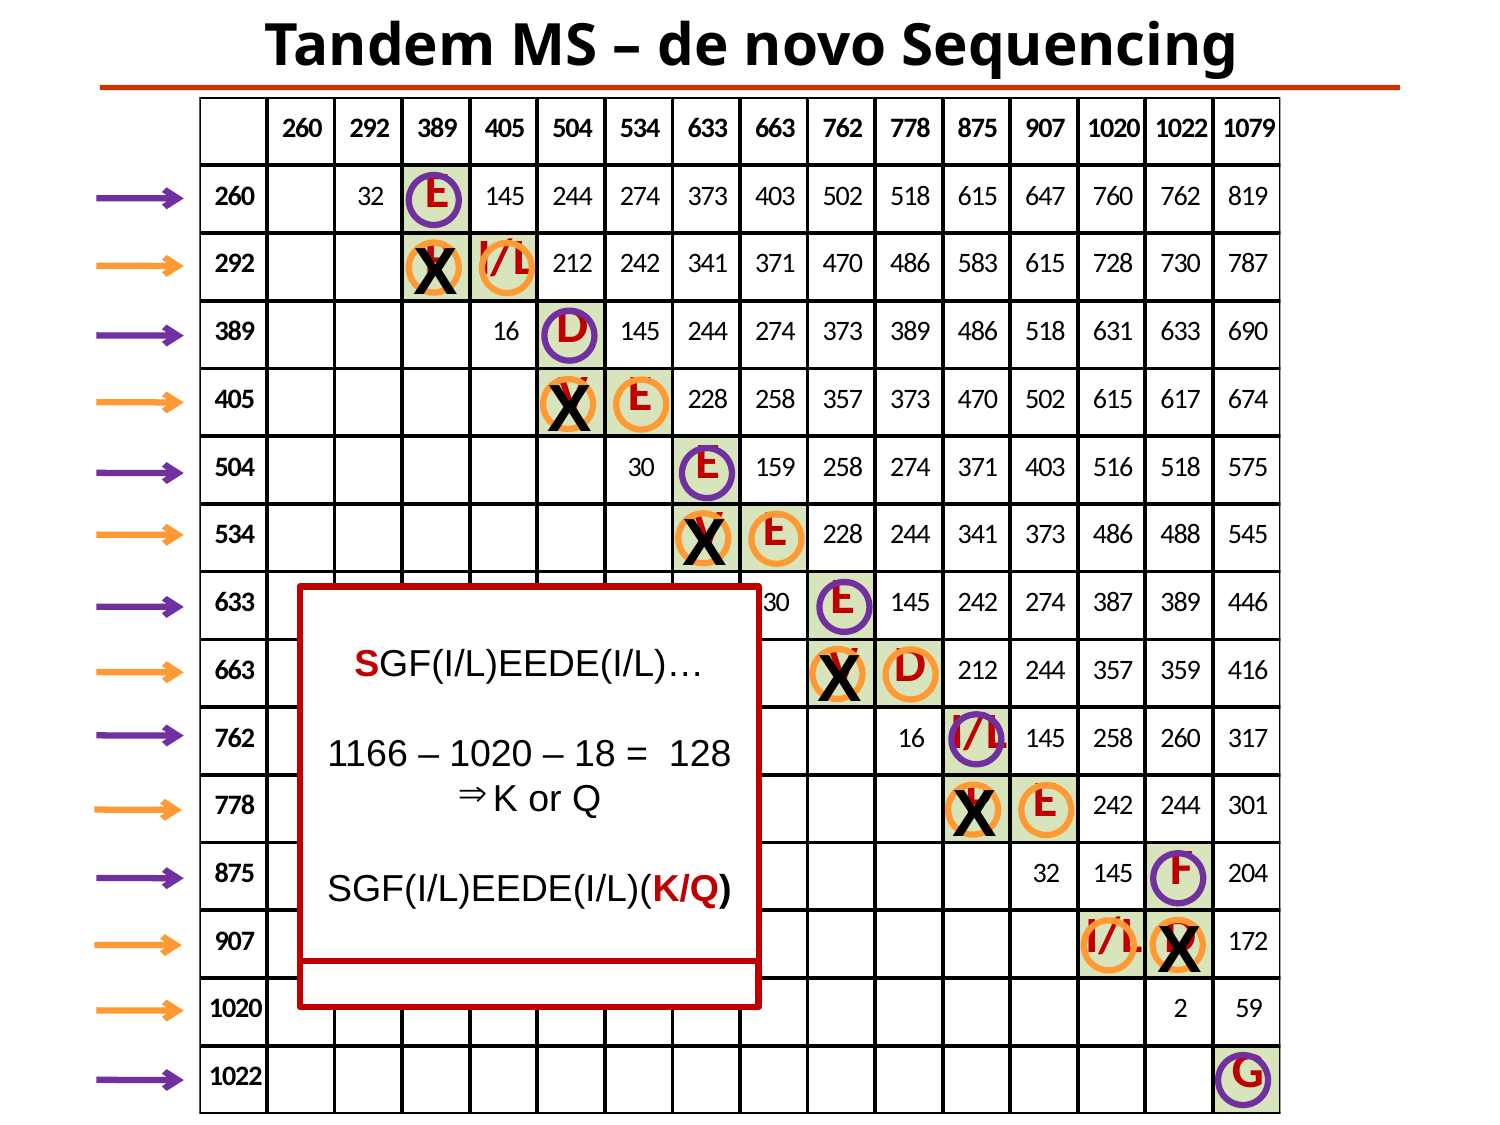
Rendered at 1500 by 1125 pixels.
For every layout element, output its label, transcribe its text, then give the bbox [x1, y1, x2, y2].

picture [199, 97, 1283, 1116]
text_box Tandem MS – de novo Sequencing [249, 0, 1254, 85]
